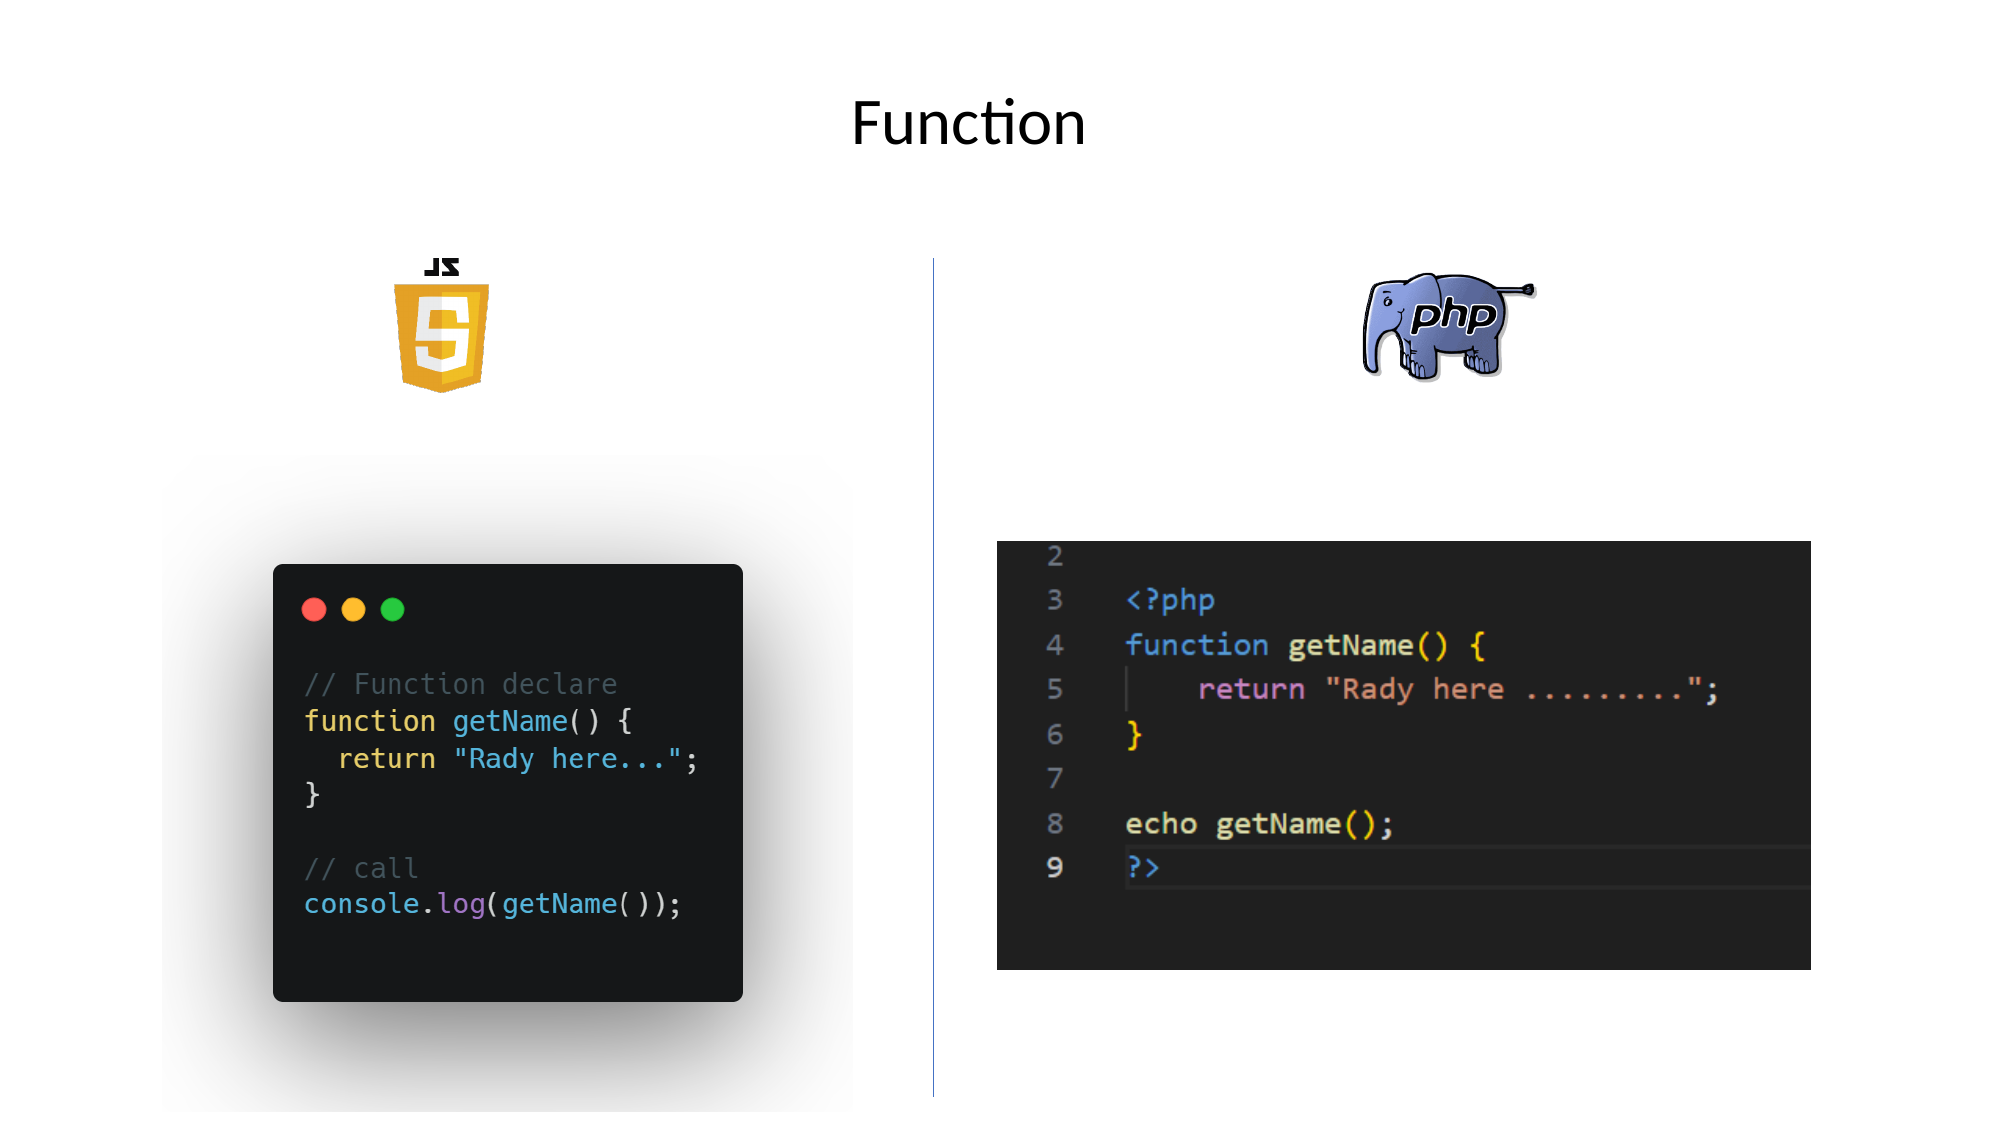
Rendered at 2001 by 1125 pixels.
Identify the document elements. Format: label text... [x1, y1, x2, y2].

picture [162, 455, 853, 1112]
picture [393, 258, 490, 393]
picture [1356, 265, 1541, 386]
text_box Function [836, 70, 1103, 166]
picture [997, 541, 1811, 970]
